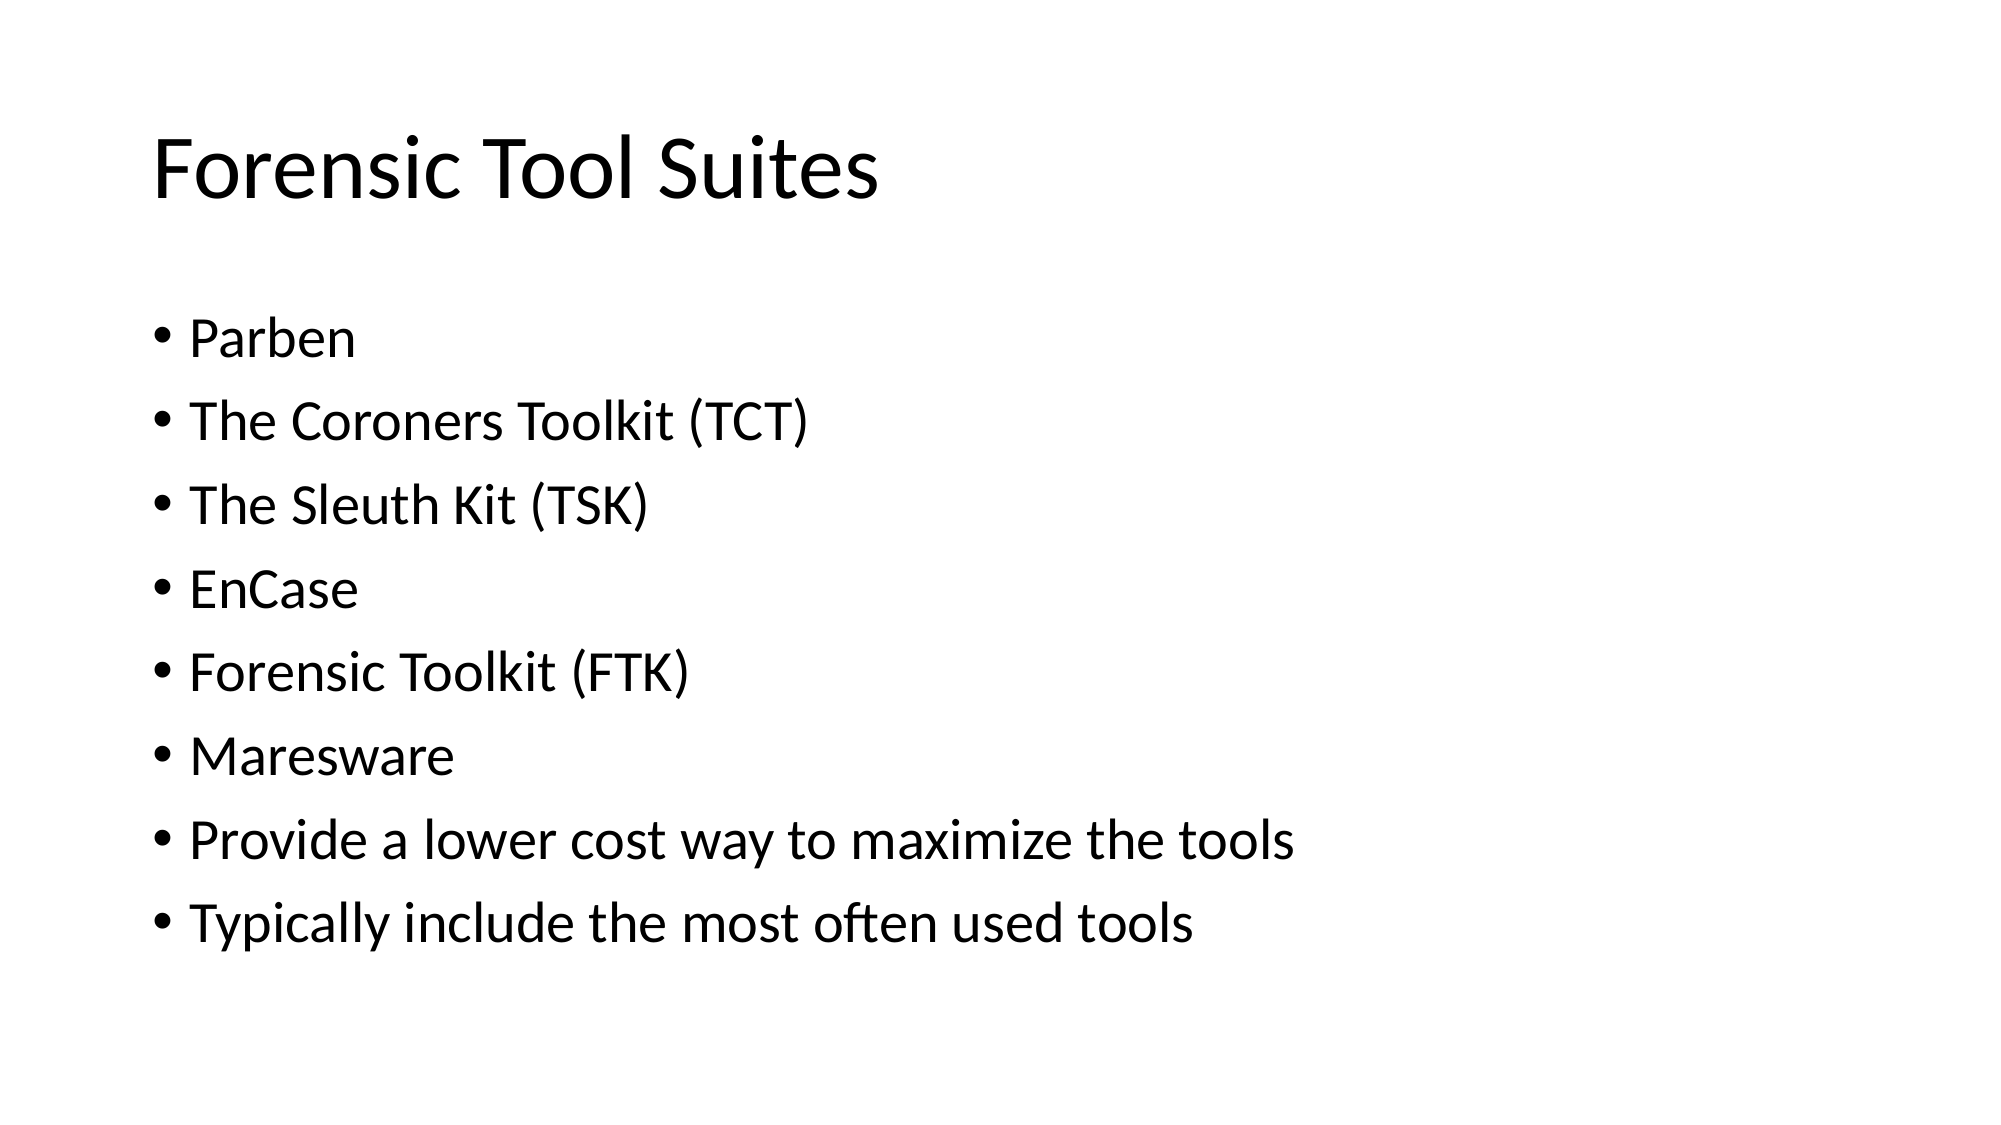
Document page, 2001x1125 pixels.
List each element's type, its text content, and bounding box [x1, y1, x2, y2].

list Parben The Coroners Toolkit (TCT) The Sleuth Kit (TSK) EnCase Forensic Toolkit (FTK) Maresware Provide a lower cost way to maximize the tools Typically include the most often used tools [137, 299, 1863, 1014]
title Forensic Tool Suites [137, 59, 1863, 278]
